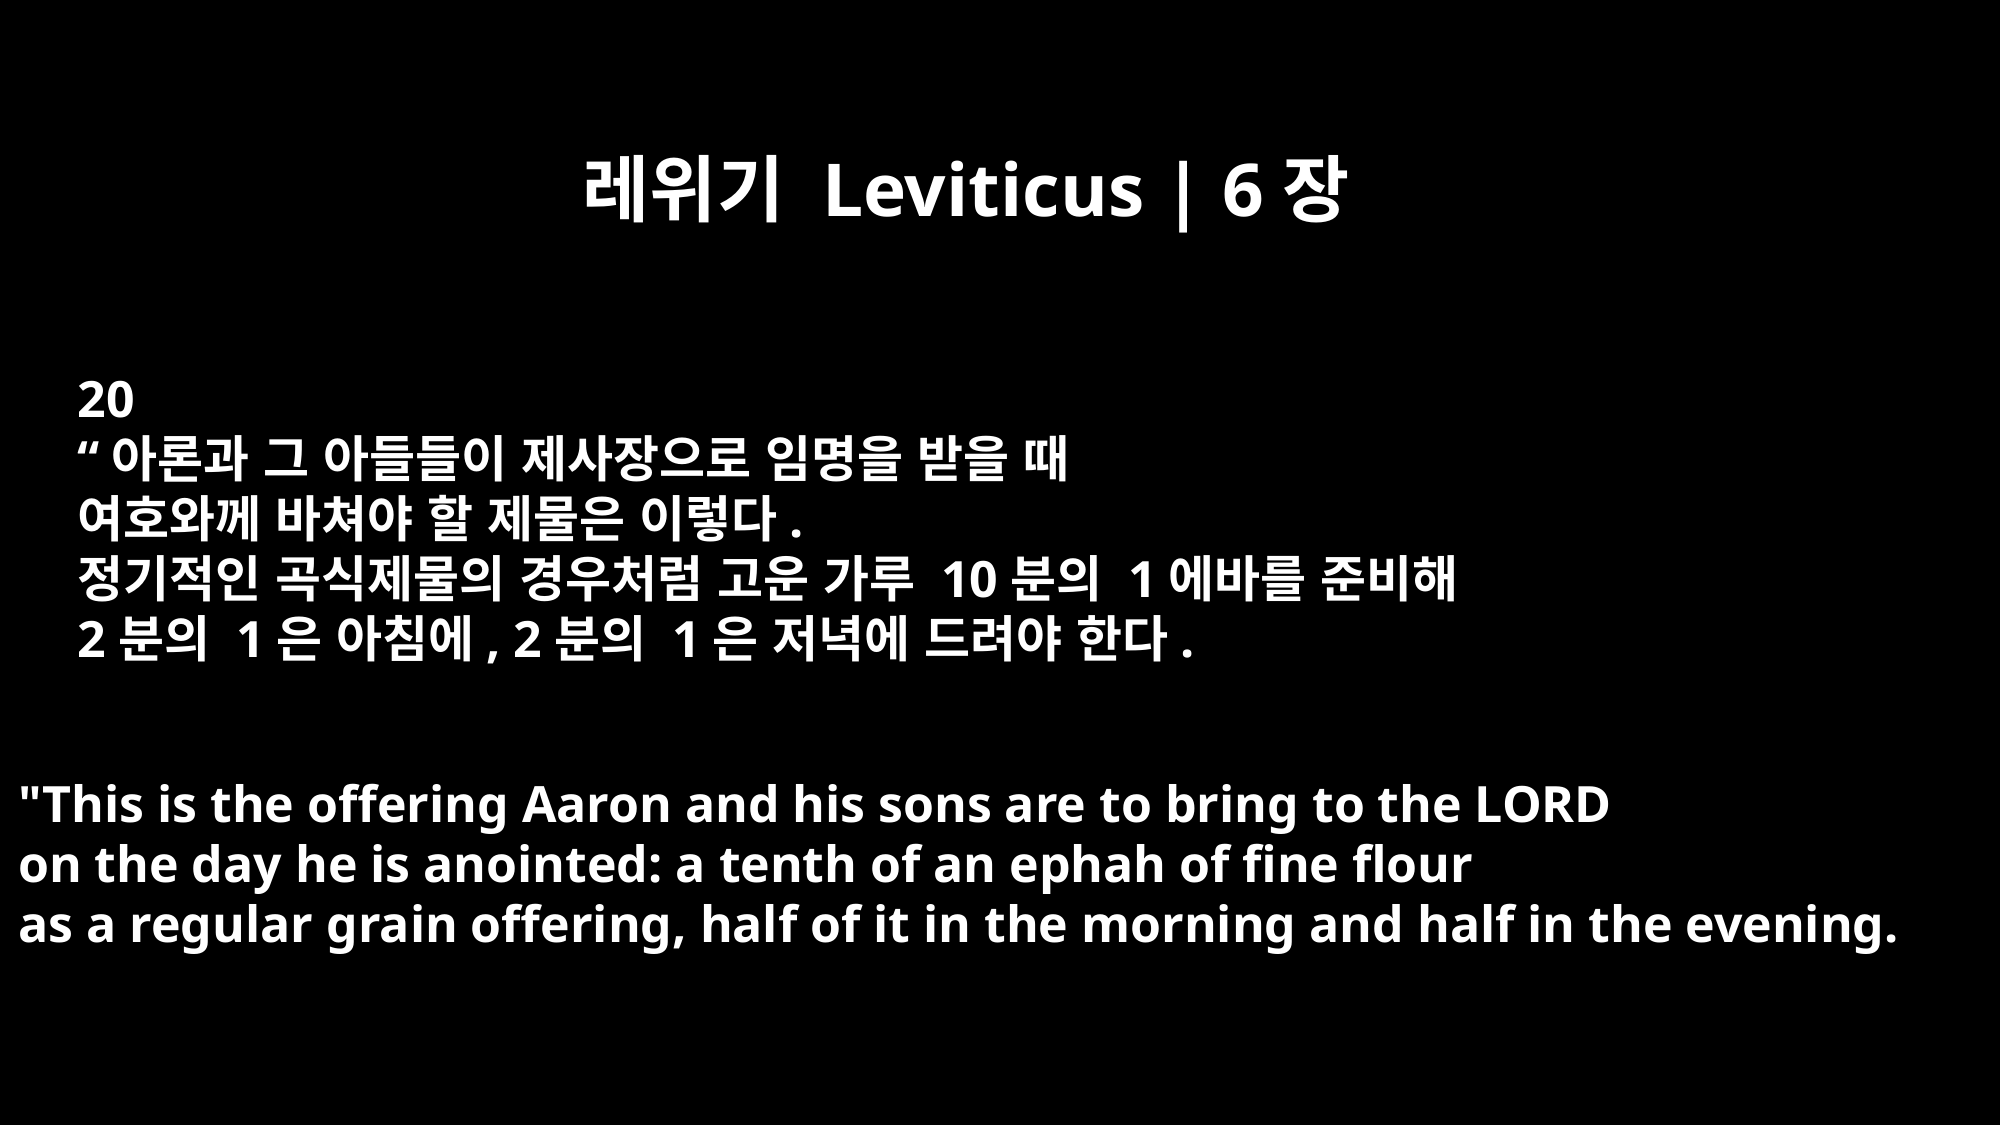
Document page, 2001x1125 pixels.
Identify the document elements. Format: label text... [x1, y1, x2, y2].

text_box 20 “아론과 그 아들들이 제사장으로 임명을 받을 때 여호와께 바쳐야 할 제물은 이렇다. 정기적인 곡식제물의 경우처럼 고운 가루 10분의 1에바를 준비해 2분의 1은 아침에, 2분의 1은 저녁에 드려야 한다. [62, 359, 1474, 675]
text_box 레위기 Leviticus | 6장 [567, 136, 1365, 239]
text_box "This is the offering Aaron and his sons are to bring to the LORD on the day he is anointed: a tenth of an ephah of fine flour as a regular grain offering, half of it in the morning and half in the evening. [3, 764, 1915, 960]
